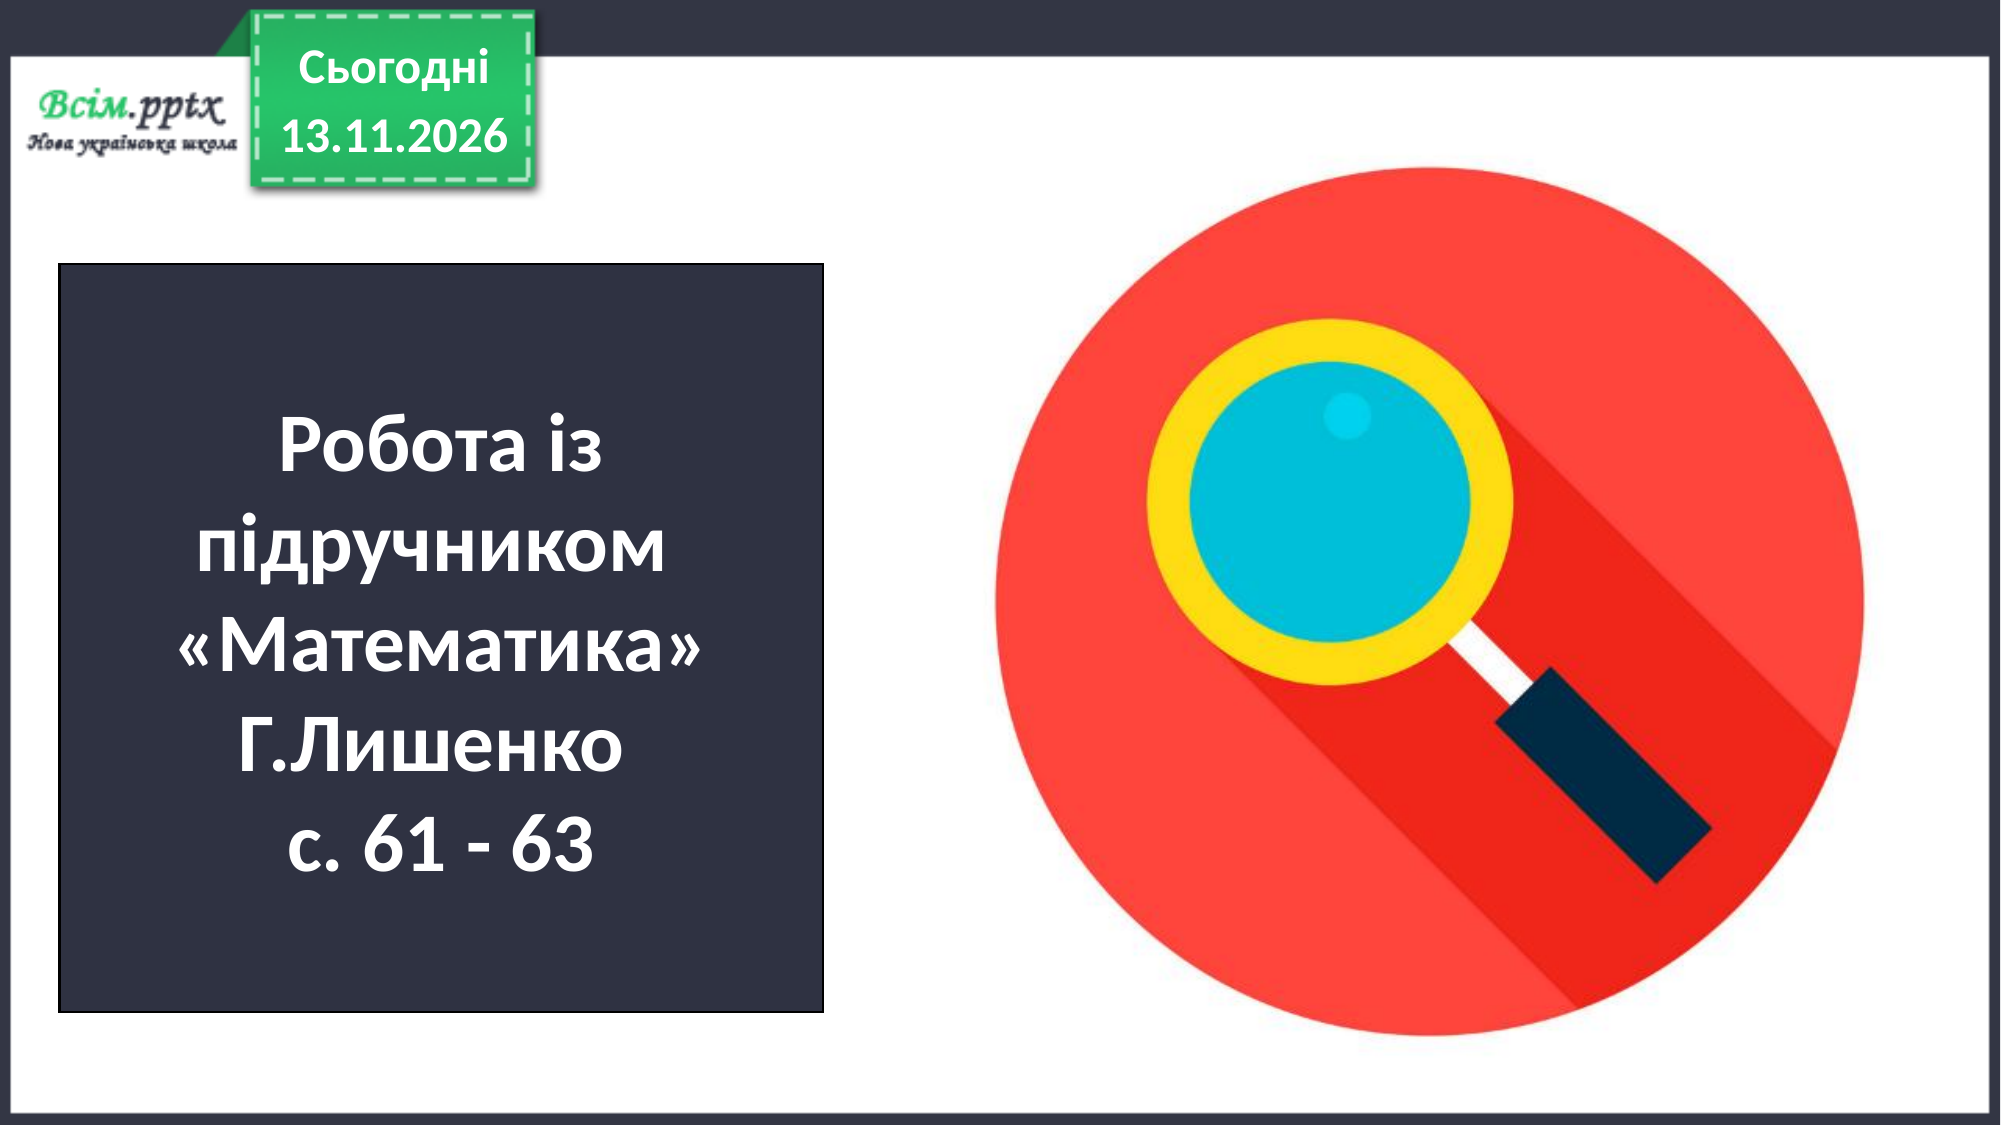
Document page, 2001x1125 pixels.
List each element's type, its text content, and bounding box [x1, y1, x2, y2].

text_box Робота із підручником «Математика» Г.Лишенко с. 61 - 63 [58, 263, 824, 1013]
text_box 23.03.2022 [263, 101, 524, 164]
picture [0, 0, 2001, 1125]
text_box Сьогодні [284, 26, 535, 101]
